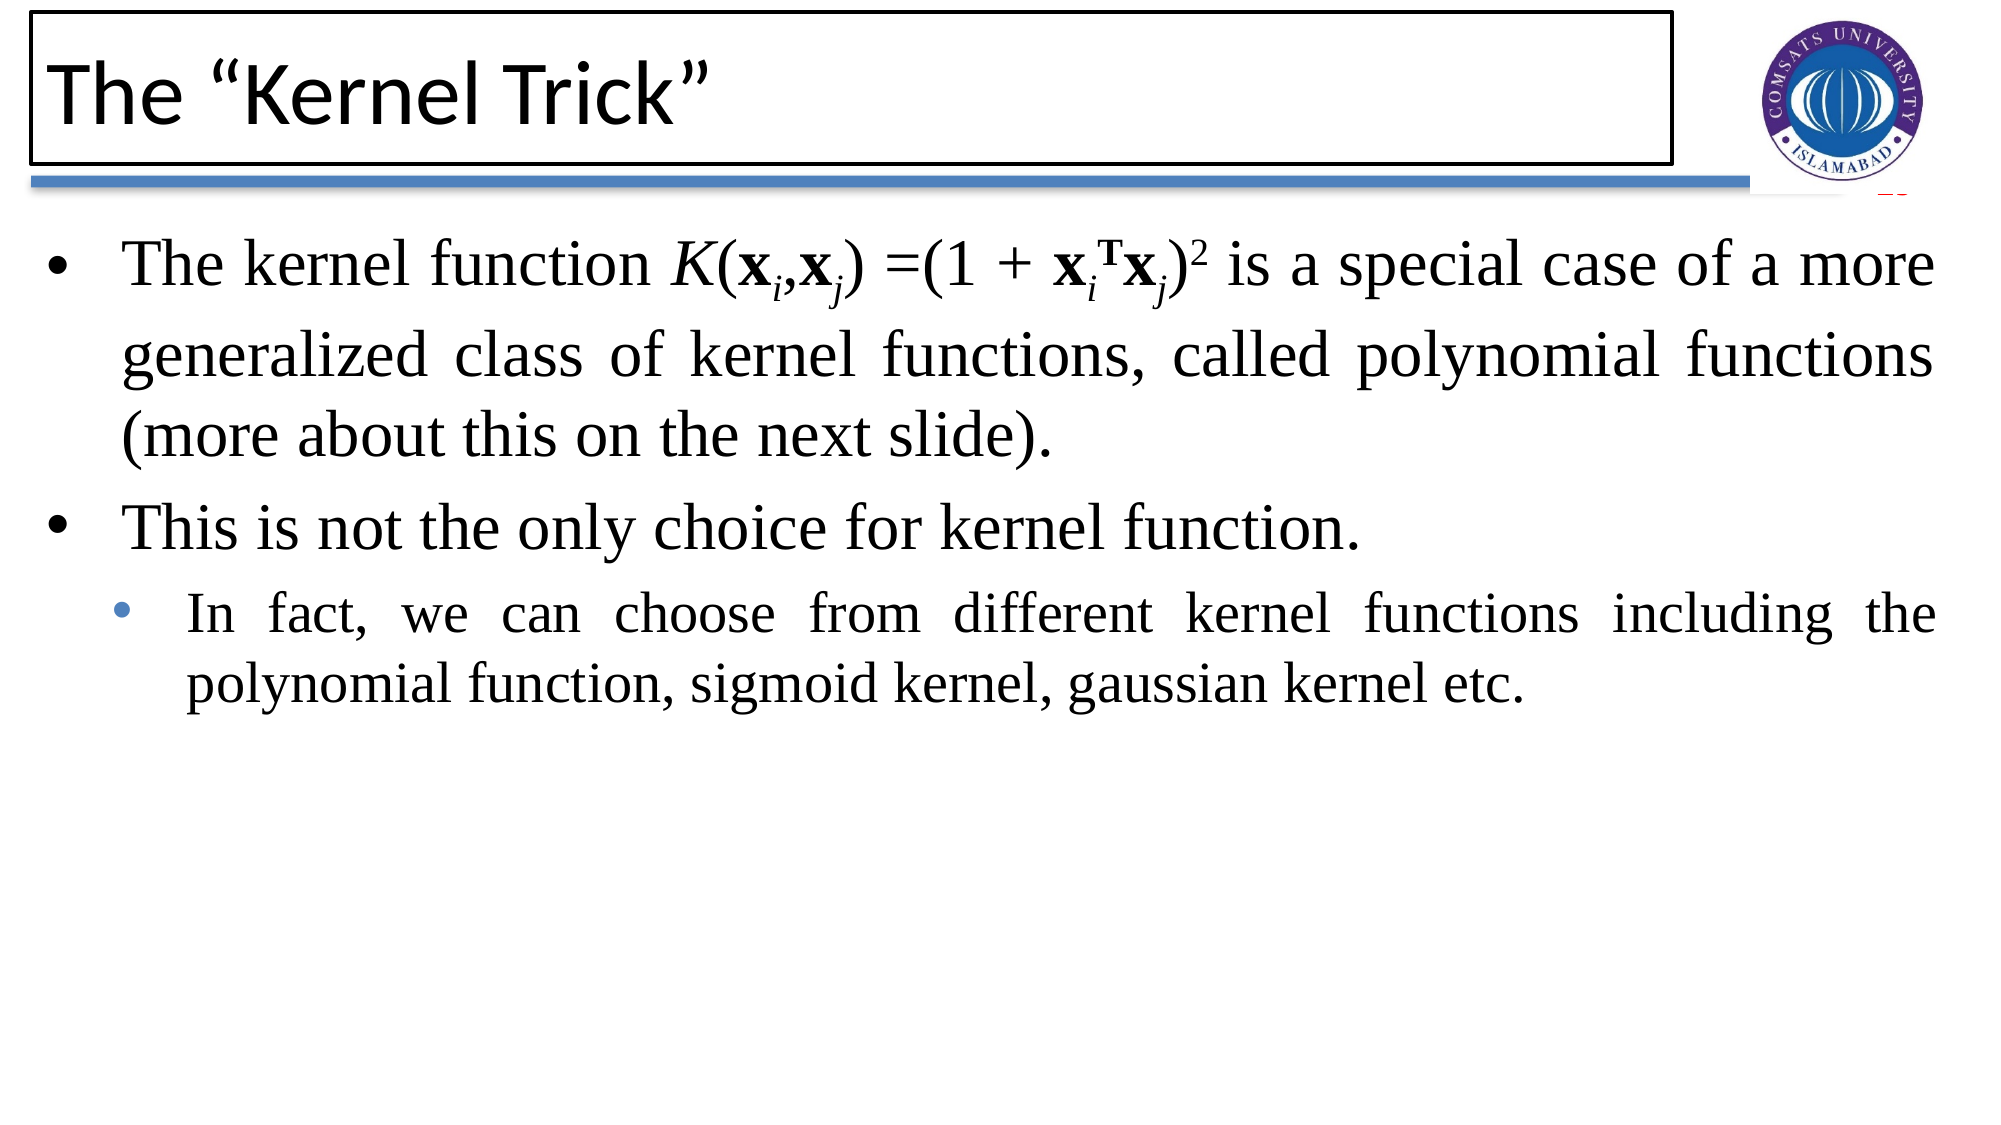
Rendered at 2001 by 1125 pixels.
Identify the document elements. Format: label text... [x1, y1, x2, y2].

list The kernel function K(xi,xj) =(1 + xiTxj)2 is a special case of a more generalized class of kernel functions, called polynomial functions (more about this on the next slide). This is not the only choice for kernel function. In fact, we can choose from different kernel functions including the polynomial function, sigmoid kernel, gaussian kernel etc. [31, 210, 1954, 1114]
picture [1750, 7, 1934, 194]
title The “Kernel Trick” [29, 10, 1674, 166]
